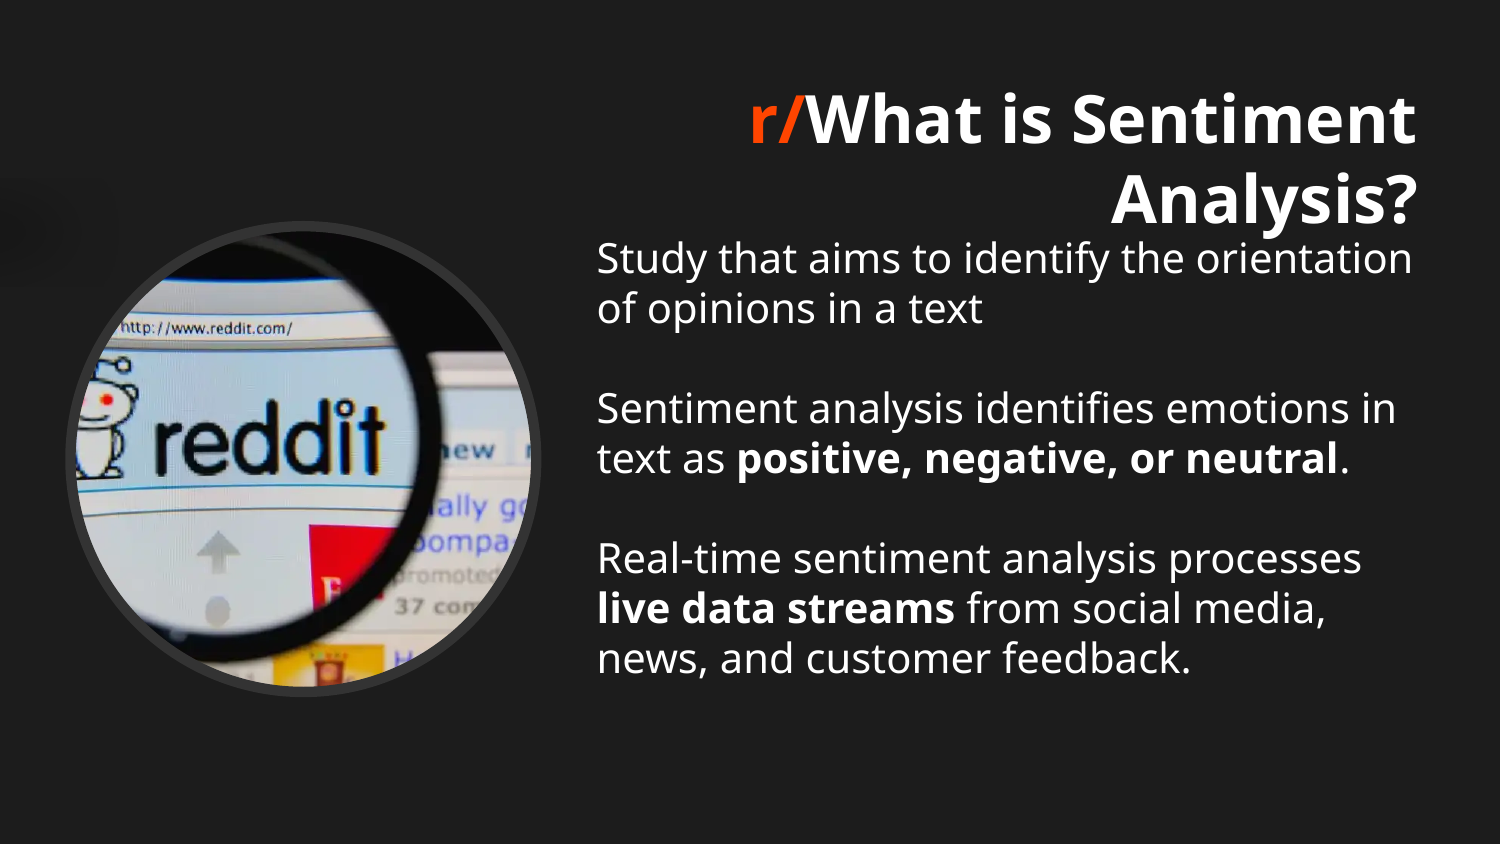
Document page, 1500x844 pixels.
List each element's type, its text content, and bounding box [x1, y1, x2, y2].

text_box r/What is Sentiment Analysis? [469, 71, 1430, 243]
text_box Study that aims to identify the orientation of opinions in a text Sentiment analysis identifies emotions in text as positive, negative, or neutral. Real-time sentiment analysis processes live data streams from social media, news, and customer feedback. [585, 226, 1430, 688]
picture [70, 225, 537, 693]
